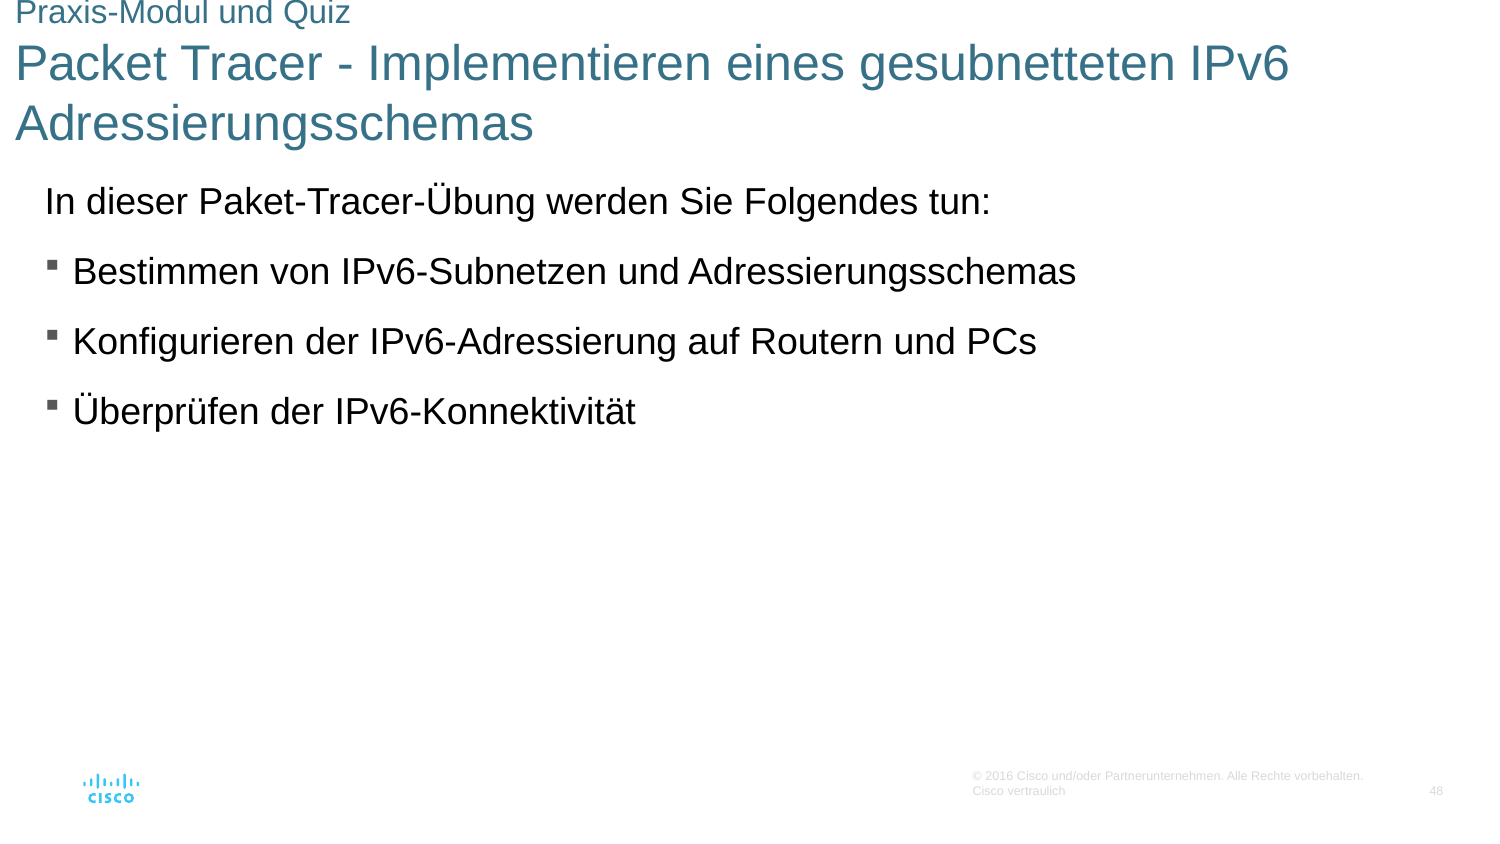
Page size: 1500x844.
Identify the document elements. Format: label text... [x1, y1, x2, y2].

title Praxis-Modul und Quiz Packet Tracer - Implementieren eines gesubnetteten IPv6 Adressierungsschemas [0, 21, 1500, 120]
list In dieser Paket-Tracer-Übung werden Sie Folgendes tun: Bestimmen von IPv6-Subnetzen und Adressierungsschemas Konfigurieren der IPv6-Adressierung auf Routern und PCs Überprüfen der IPv6-Konnektivität [29, 169, 1449, 748]
